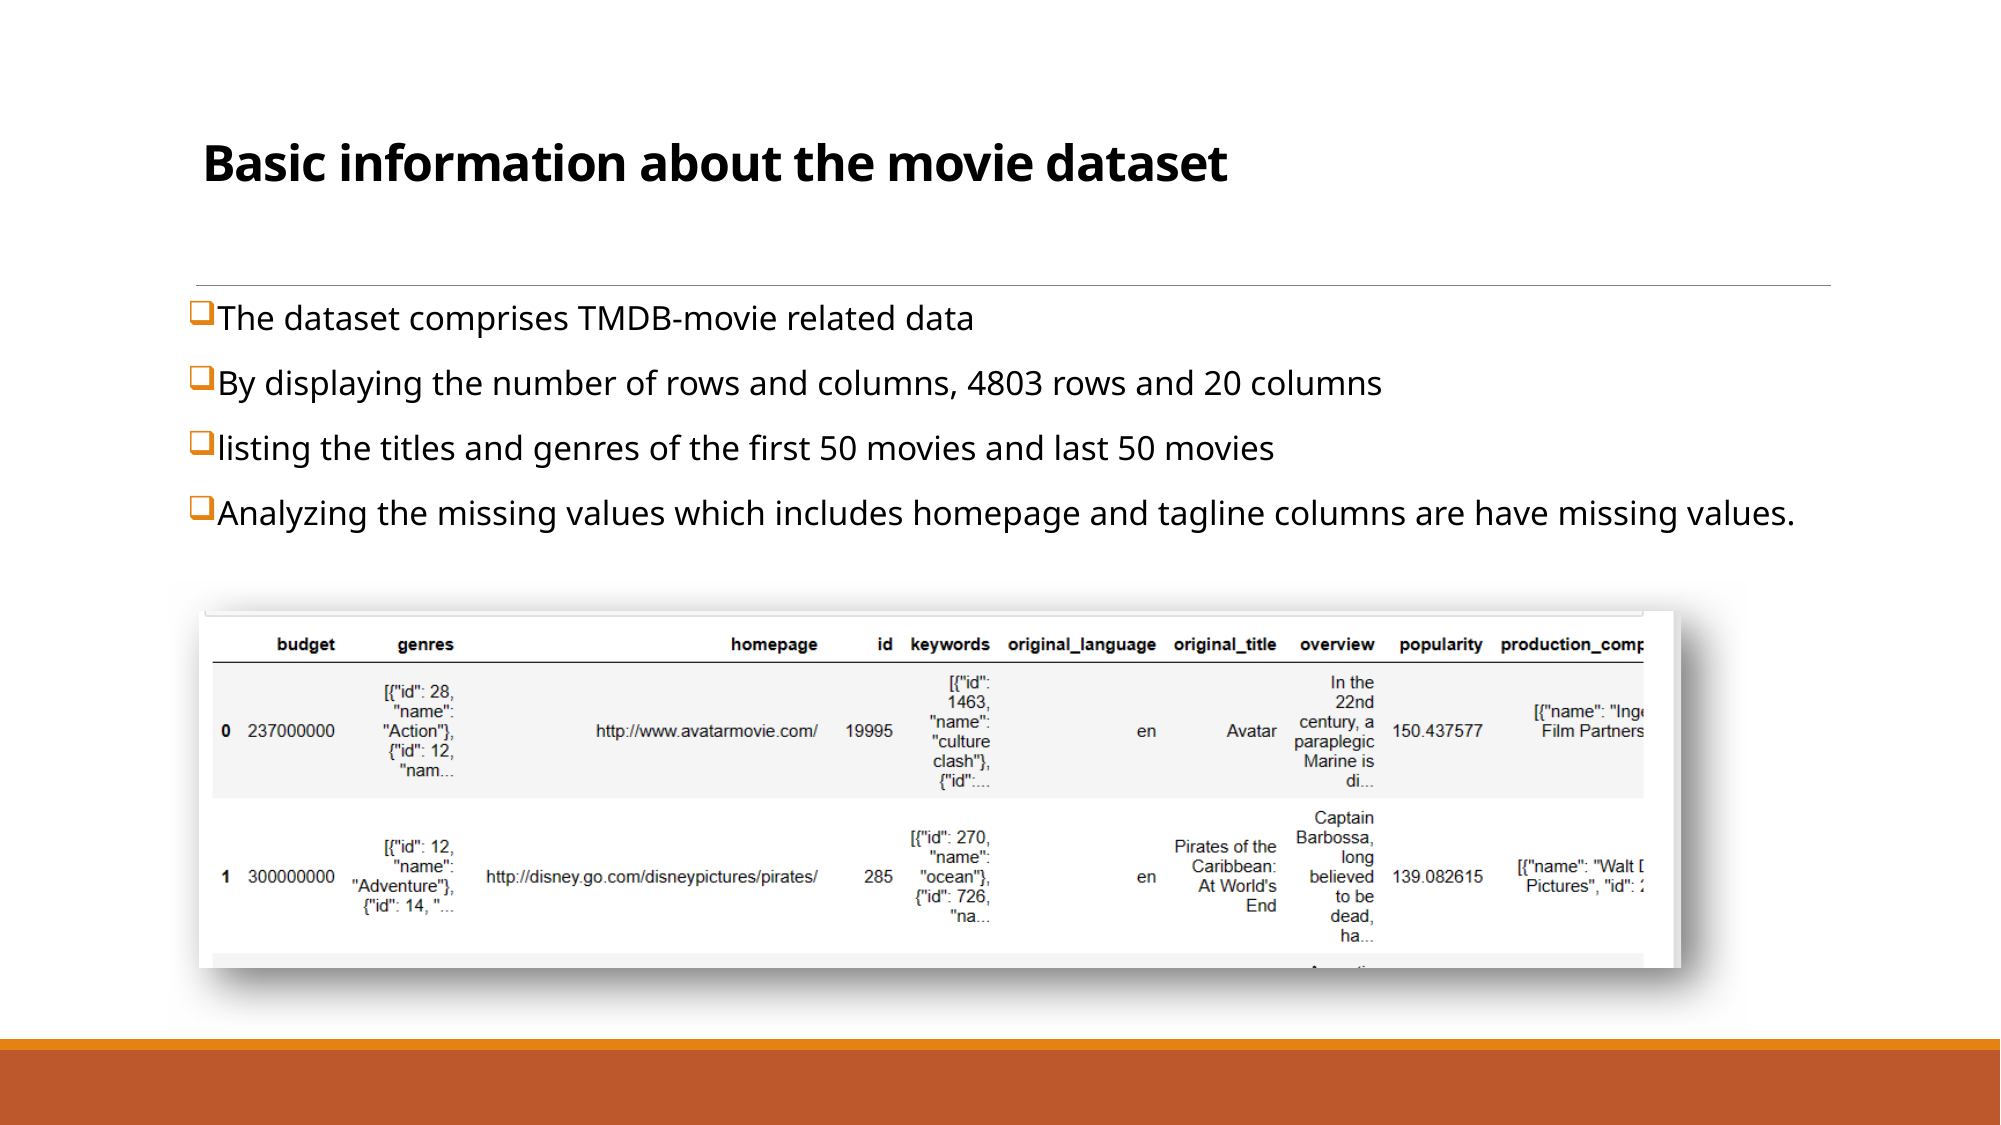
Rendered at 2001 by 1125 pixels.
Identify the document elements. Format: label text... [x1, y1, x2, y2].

list The dataset comprises TMDB-movie related data By displaying the number of rows and columns, 4803 rows and 20 columns listing the titles and genres of the first 50 movies and last 50 movies Analyzing the missing values which includes homepage and tagline columns are have missing values. [187, 294, 1892, 1028]
picture [198, 611, 1682, 969]
title Basic information about the movie dataset [187, 119, 2000, 270]
